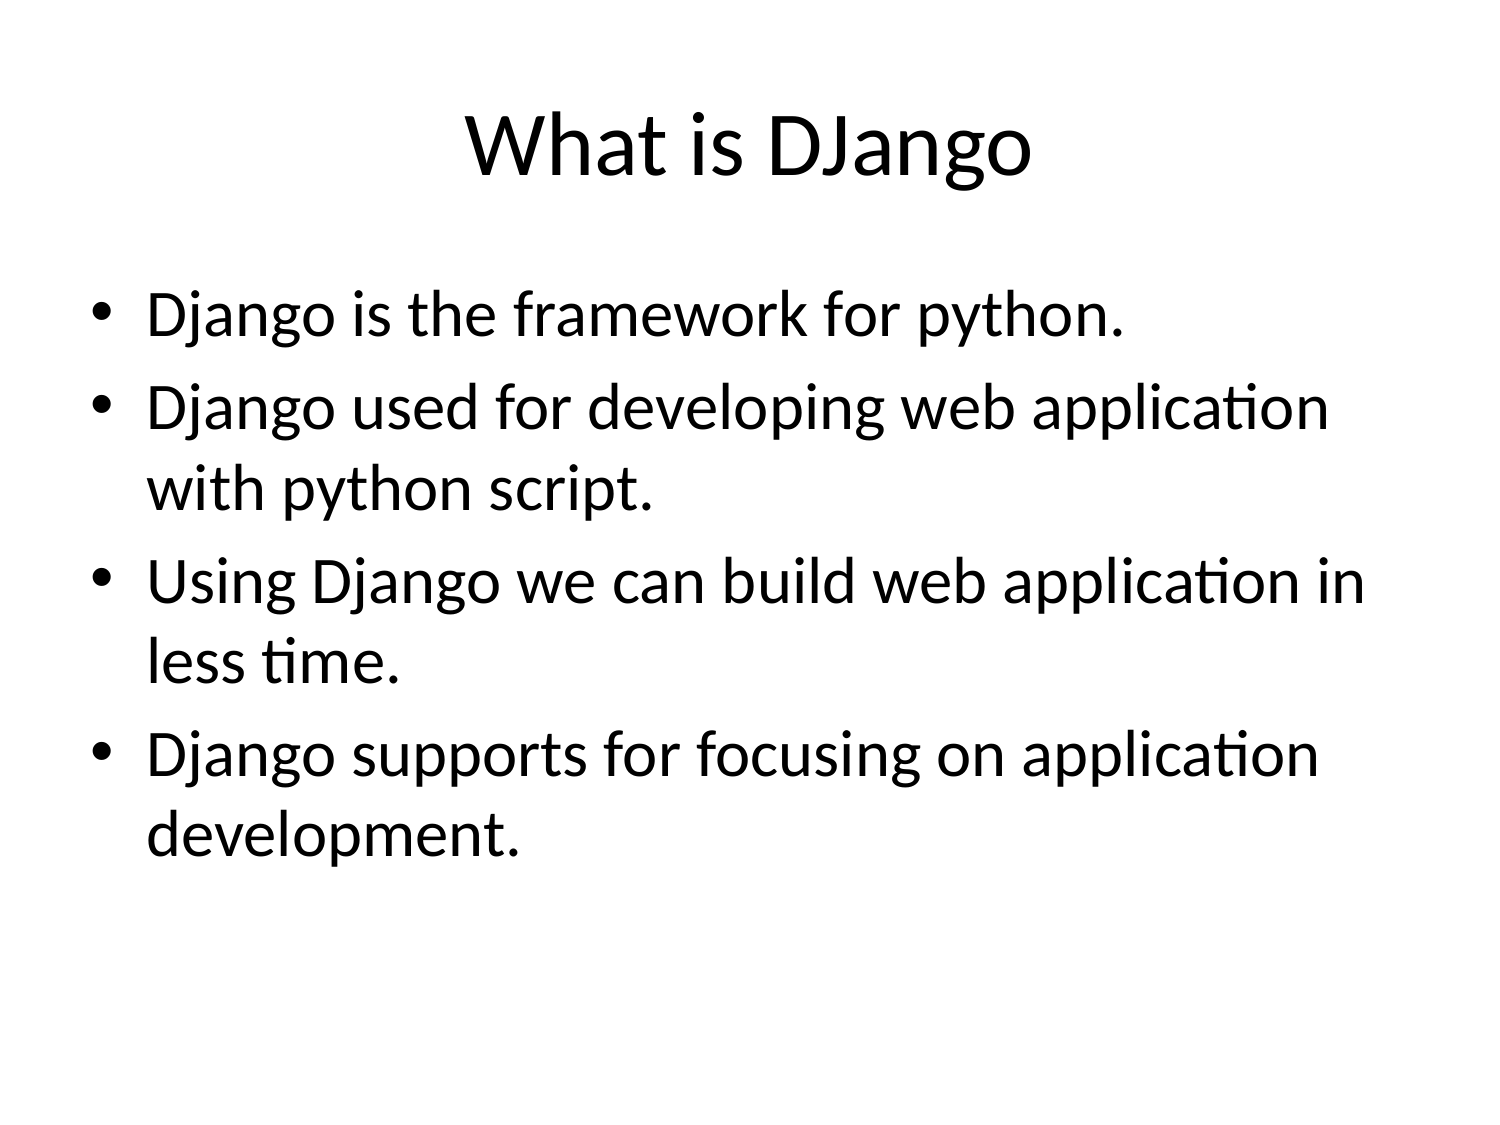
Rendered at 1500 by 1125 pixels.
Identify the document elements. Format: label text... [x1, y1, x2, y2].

title What is DJango [75, 45, 1425, 233]
list Django is the framework for python. Django used for developing web application with python script. Using Django we can build web application in less time. Django supports for focusing on application development. [75, 262, 1425, 1005]
